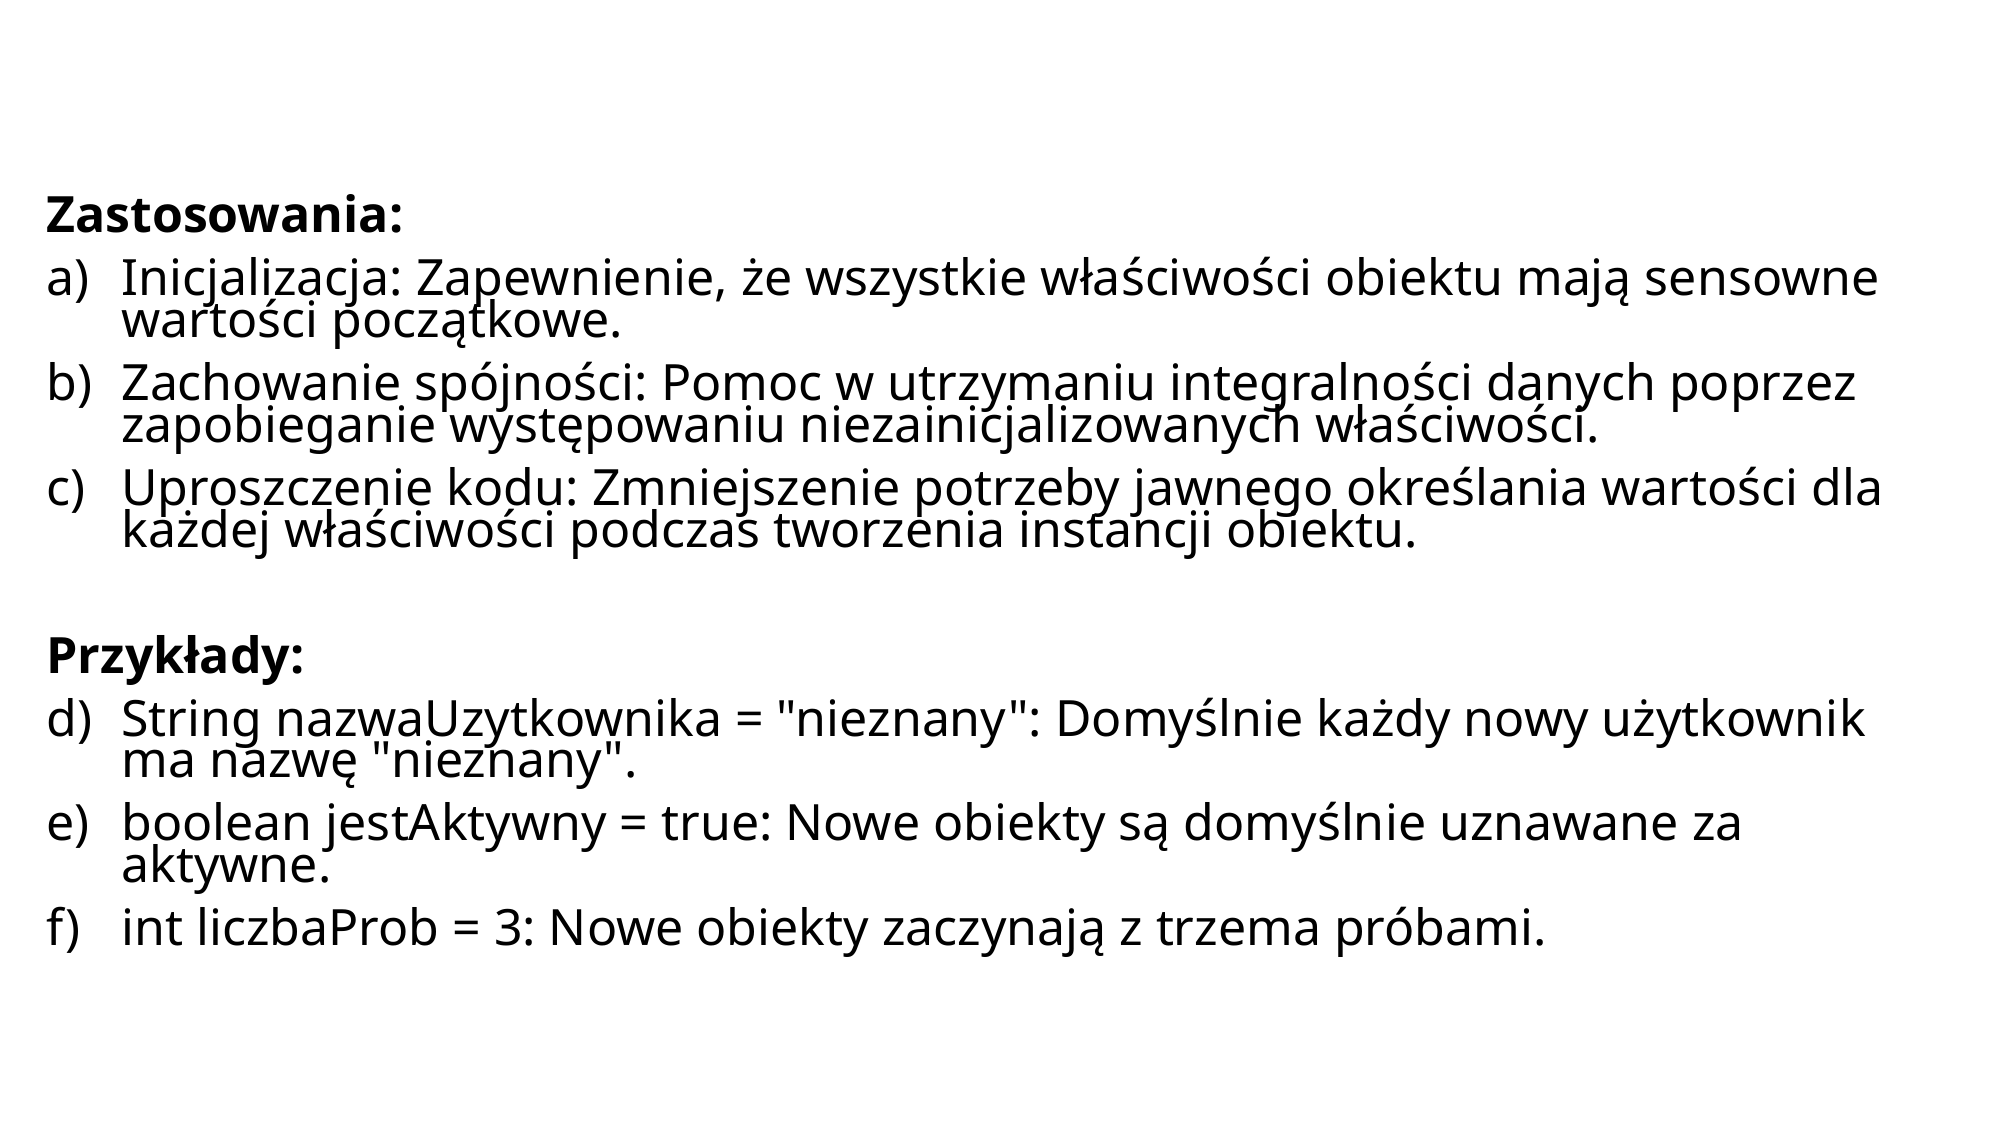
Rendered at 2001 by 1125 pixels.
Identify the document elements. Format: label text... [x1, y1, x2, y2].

text_box Zastosowania: Inicjalizacja: Zapewnienie, że wszystkie właściwości obiektu mają sensowne wartości początkowe. Zachowanie spójności: Pomoc w utrzymaniu integralności danych poprzez zapobieganie występowaniu niezainicjalizowanych właściwości. Uproszczenie kodu: Zmniejszenie potrzeby jawnego określania wartości dla każdej właściwości podczas tworzenia instancji obiektu. Przykłady: String nazwaUzytkownika = "nieznany": Domyślnie każdy nowy użytkownik ma nazwę "nieznany". boolean jestAktywny = true: Nowe obiekty są domyślnie uznawane za aktywne. int liczbaProb = 3: Nowe obiekty zaczynają z trzema próbami. [31, 126, 1952, 1007]
